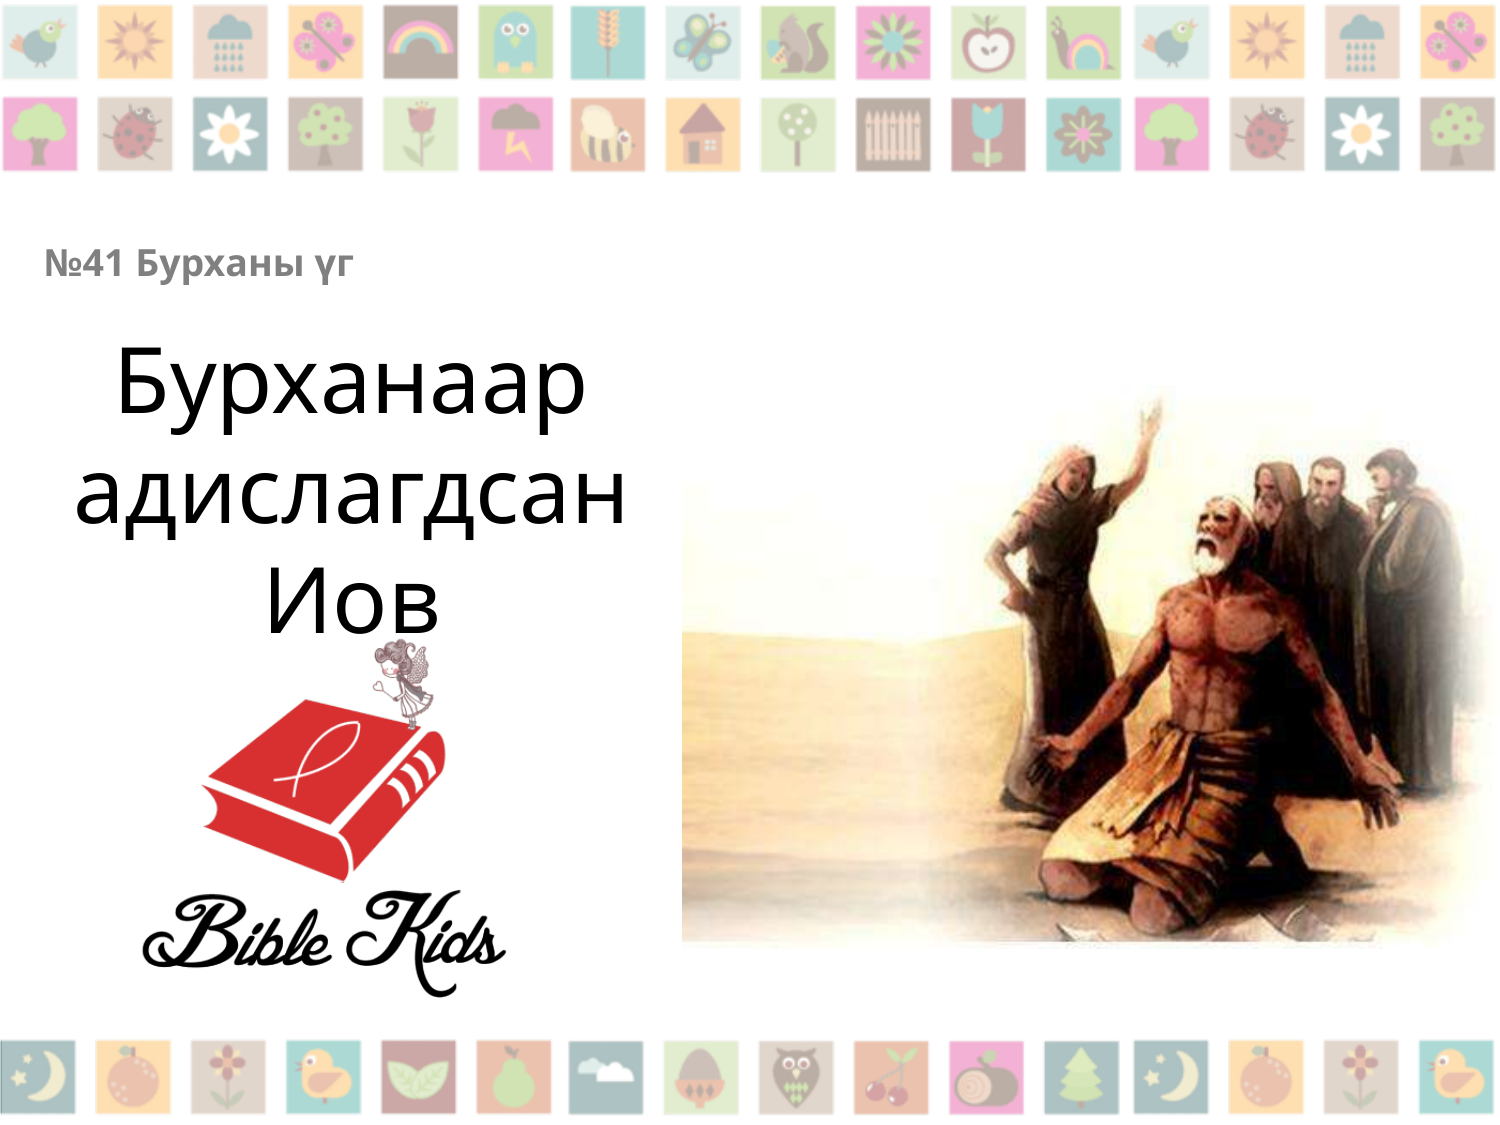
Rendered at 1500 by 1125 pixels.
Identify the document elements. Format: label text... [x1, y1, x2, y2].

text_box №41 Бурханы үг [29, 231, 561, 292]
picture [681, 331, 1500, 950]
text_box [0, 1028, 1500, 1118]
text_box Бурханаар адислагдсан Иов [29, 314, 675, 659]
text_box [0, 3, 1500, 181]
picture [117, 600, 544, 1027]
